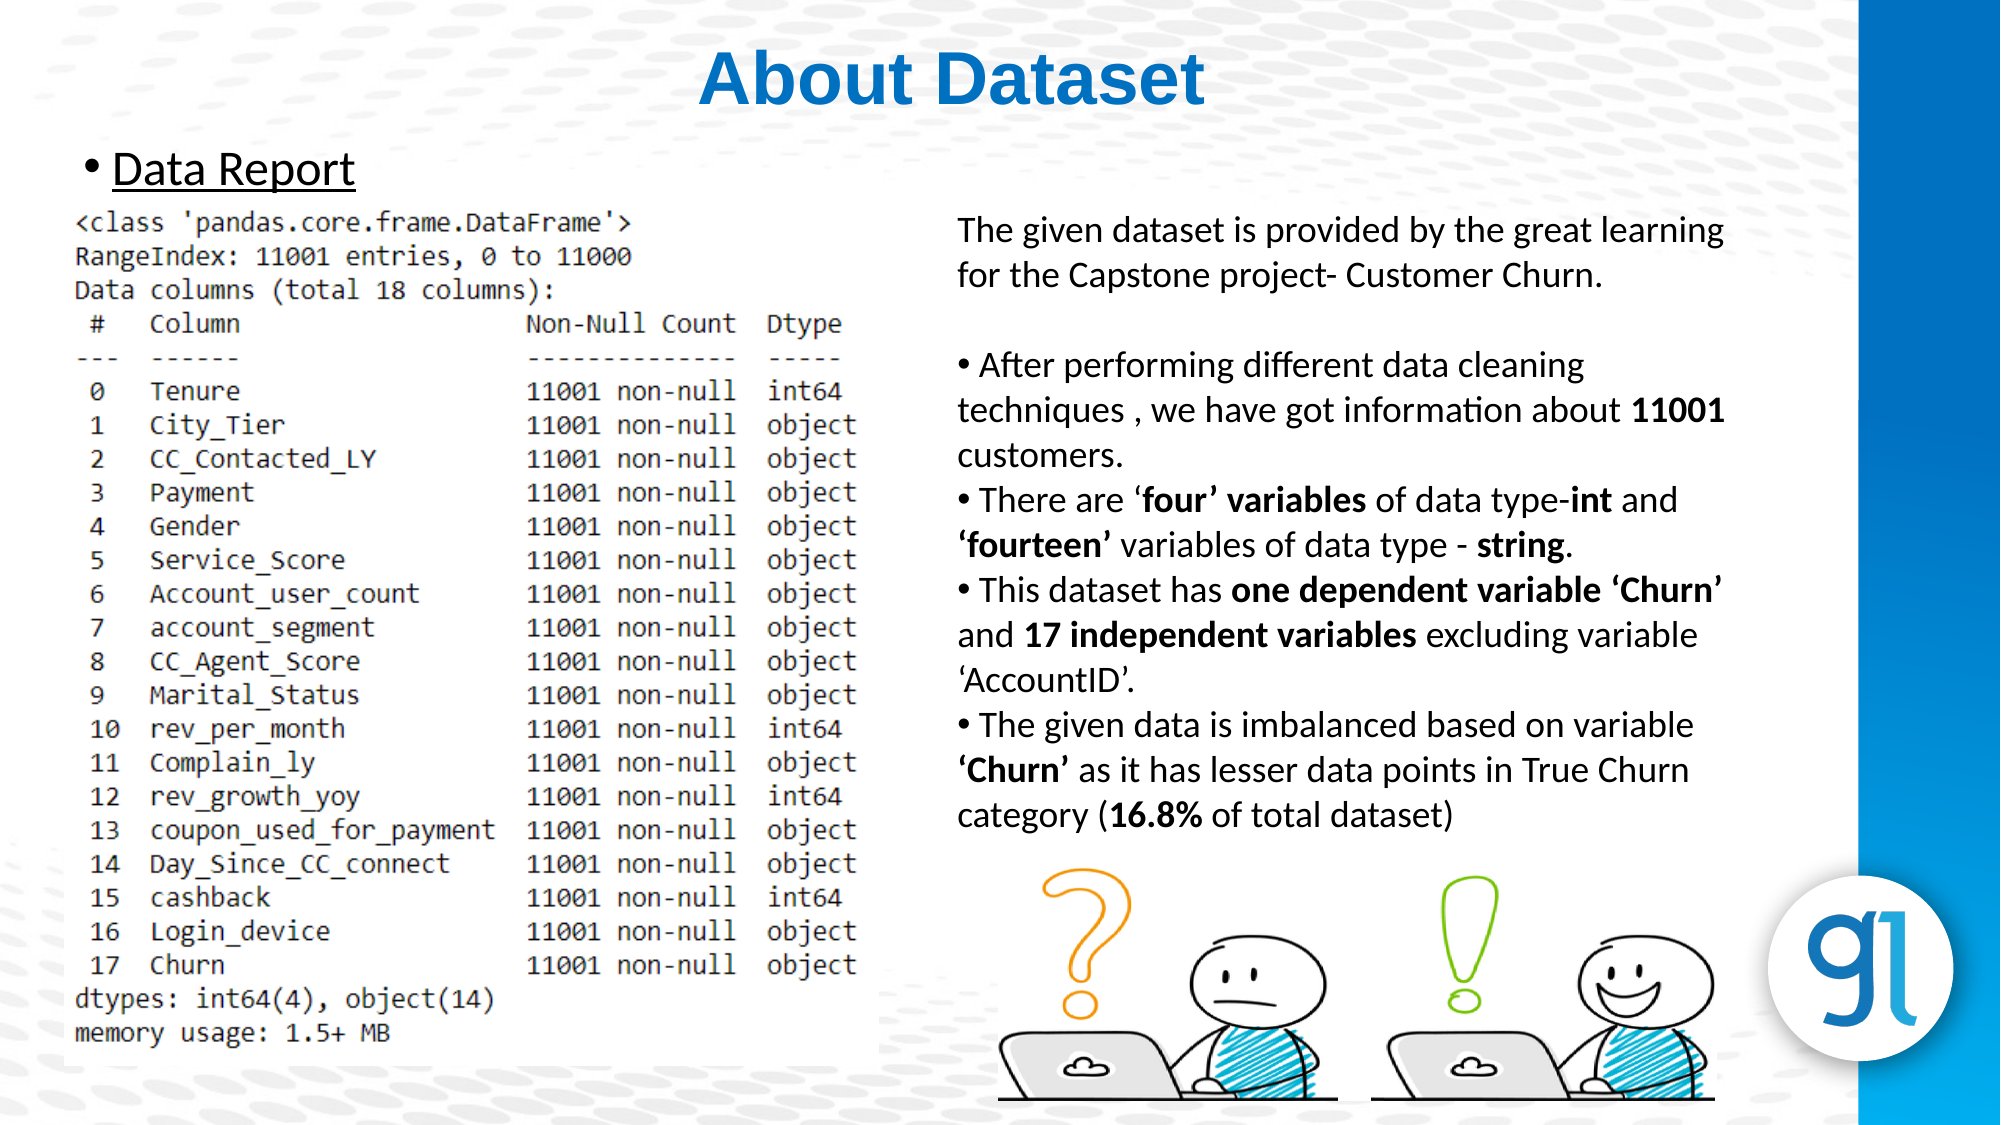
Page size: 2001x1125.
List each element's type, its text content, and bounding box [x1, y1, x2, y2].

picture [0, 0, 2000, 1125]
text_box About Dataset [186, 21, 1717, 127]
text_box The given dataset is provided by the great learning for the Capstone project- Customer Churn. After performing different data cleaning techniques , we have got information about 11001 customers. There are ‘four’ variables of data type-int and ‘fourteen’ variables of data type - string. This dataset has one dependent variable ‘Churn’ and 17 independent variables excluding variable ‘AccountID’. The given data is imbalanced based on variable ‘Churn’ as it has lesser data points in True Churn category (16.8% of total dataset) [942, 198, 1769, 888]
picture [1798, 905, 1924, 1031]
text_box Data Report [64, 127, 1717, 273]
